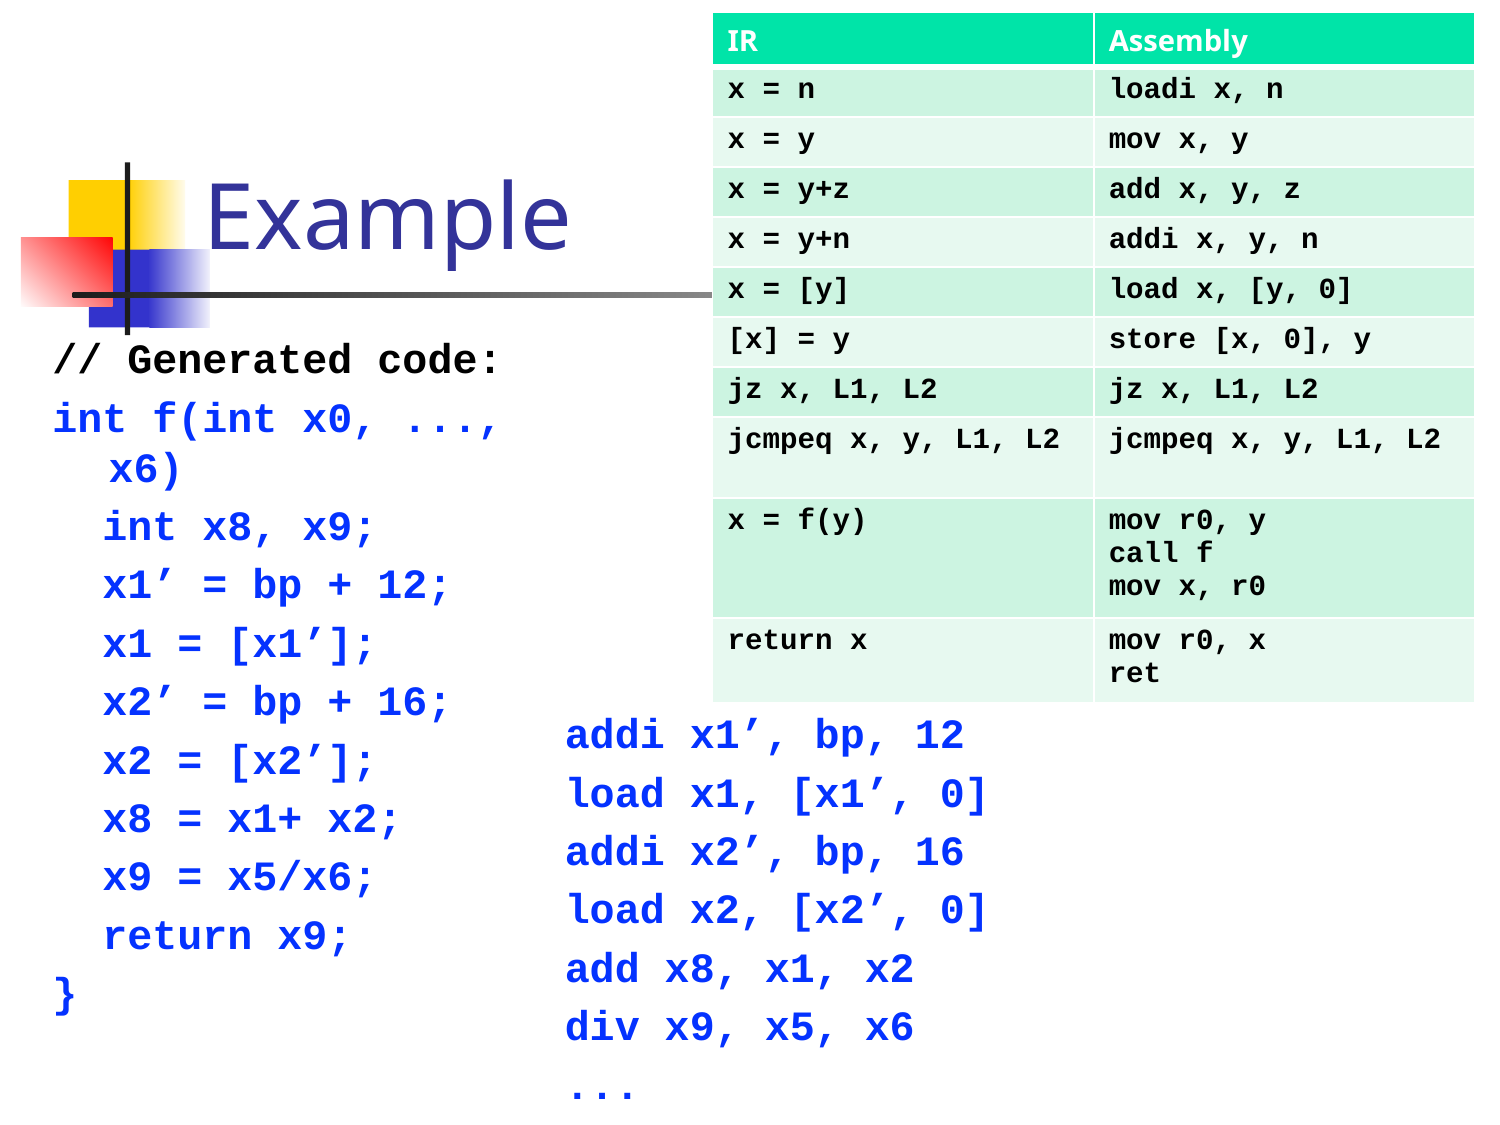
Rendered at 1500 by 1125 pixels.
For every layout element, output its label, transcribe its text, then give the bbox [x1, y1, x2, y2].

table_cell addi x, y, n [1095, 218, 1474, 266]
table_cell mov x, y [1095, 118, 1474, 166]
table_cell x = y [713, 118, 1093, 166]
table_cell x = [y] [713, 268, 1093, 316]
table_cell load x, [y, 0] [1095, 268, 1474, 316]
text_box // Generated code: int f(int x0, ..., x6) int x8, x9; x1’ = bp + 12; x1 = [x1’]; x2’ = bp + 16; x2 = [x2’]; x8 = x1+ x2; x9 = x5/x6; return x9; } [37, 324, 613, 1000]
table_cell jz x, L1, L2 [713, 368, 1093, 416]
table_cell mov r0, x ret [1095, 619, 1474, 702]
table_cell [x] = y [713, 318, 1093, 366]
table_cell x = y+z [713, 168, 1093, 216]
table_cell jcmpeq x, y, L1, L2 [713, 418, 1093, 497]
table_cell x = y+n [713, 218, 1093, 266]
table_cell loadi x, n [1095, 70, 1474, 116]
table_cell jcmpeq x, y, L1, L2 [1095, 418, 1474, 497]
table_cell x = f(y) [713, 499, 1093, 617]
table_cell store [x, 0], y [1095, 318, 1474, 366]
table_cell x = n [713, 70, 1093, 116]
text_box addi x1’, bp, 12 load x1, [x1’, 0] addi x2’, bp, 16 load x2, [x2’, 0] add x8, x1, x2 div x9, x5, x6 ... [549, 699, 1125, 925]
table_header IR [713, 13, 1093, 64]
title Example [188, 35, 712, 275]
table_header Assembly [1095, 13, 1474, 64]
table_cell return x [713, 619, 1093, 699]
table_cell add x, y, z [1095, 168, 1474, 216]
table_cell mov r0, y call f mov x, r0 [1095, 499, 1474, 617]
table_cell jz x, L1, L2 [1095, 368, 1474, 416]
